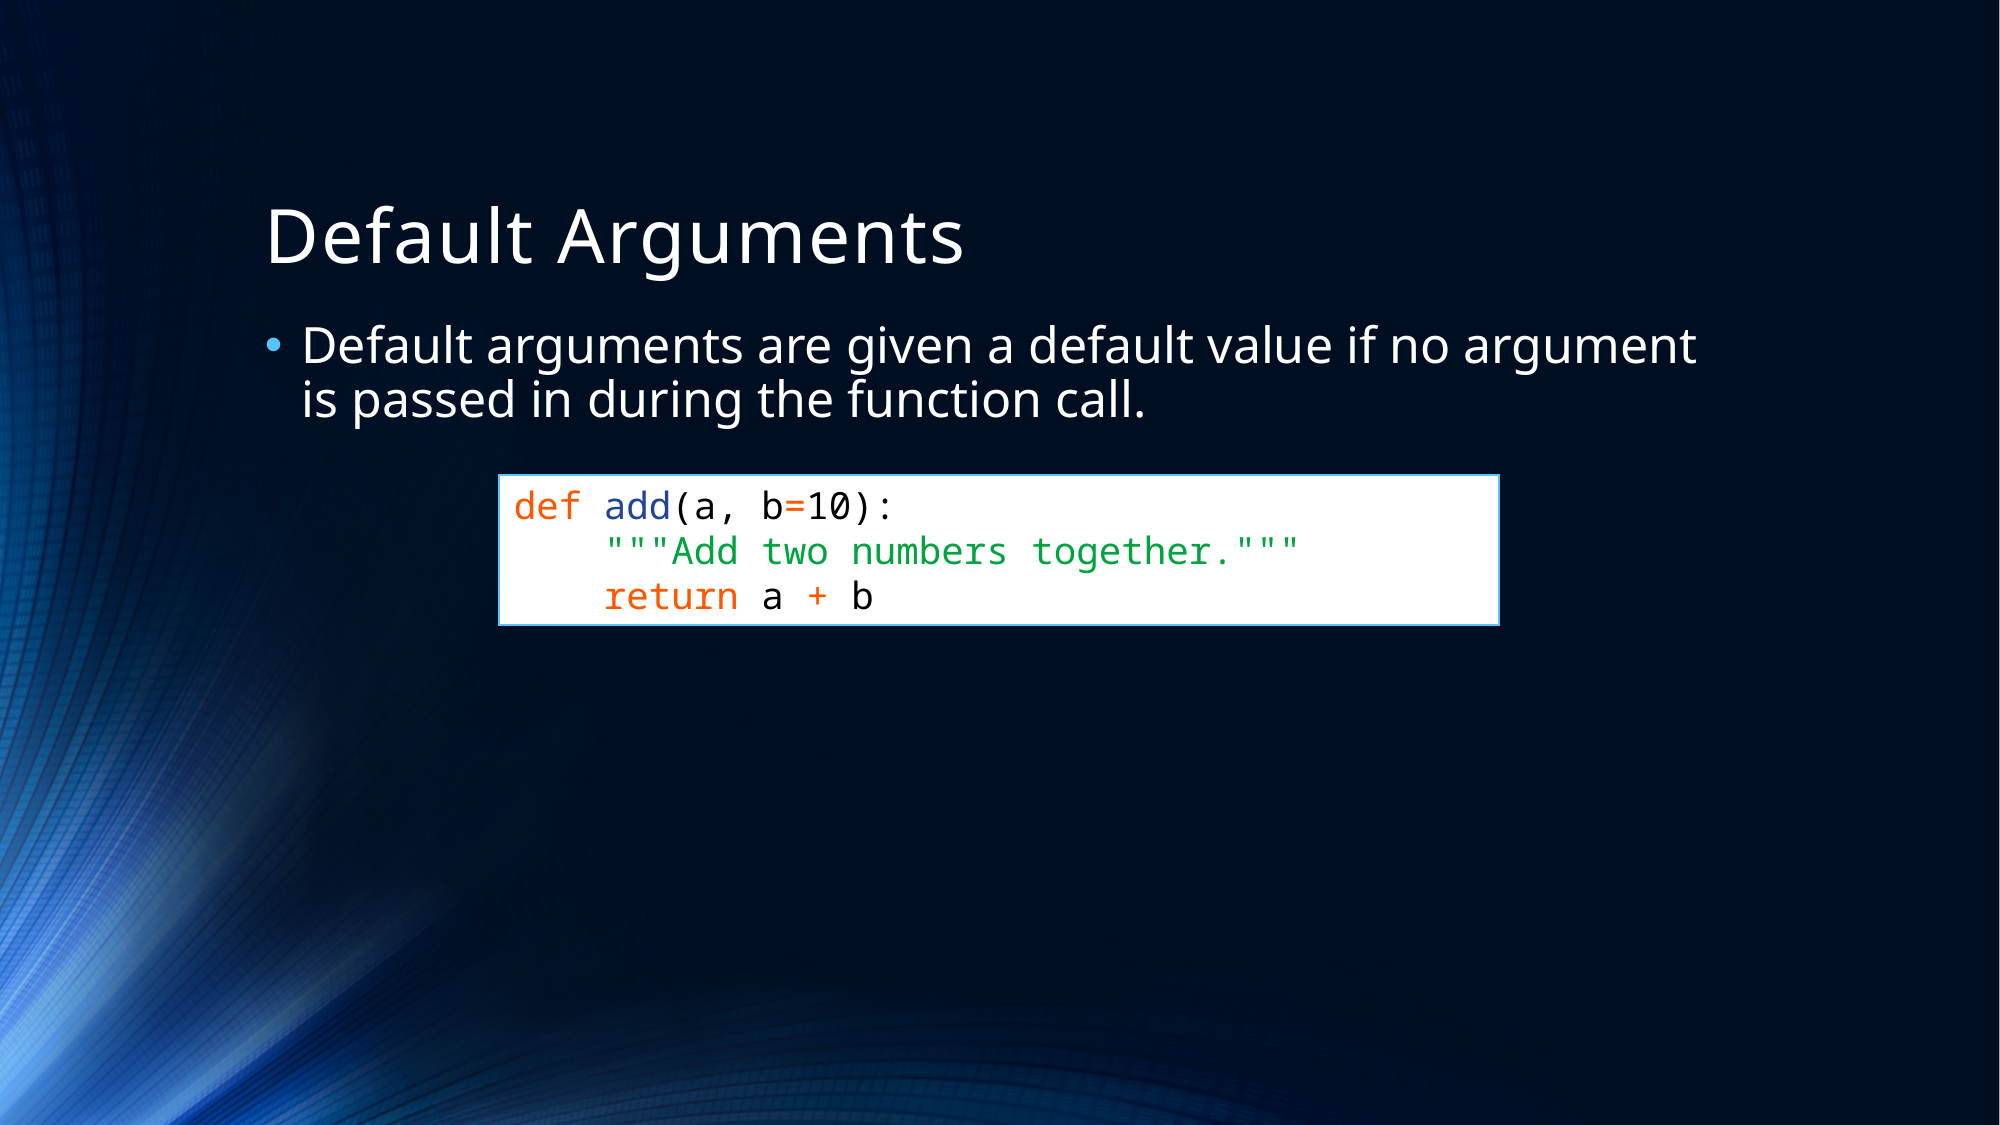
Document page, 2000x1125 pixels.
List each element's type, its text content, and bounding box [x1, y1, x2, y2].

text_box def add(a, b=10): """Add two numbers together.""" return a + b [498, 474, 1500, 626]
picture [0, 0, 2000, 1125]
title Default Arguments [249, 62, 1750, 288]
list Default arguments are given a default value if no argument is passed in during the function call. [249, 312, 1749, 450]
